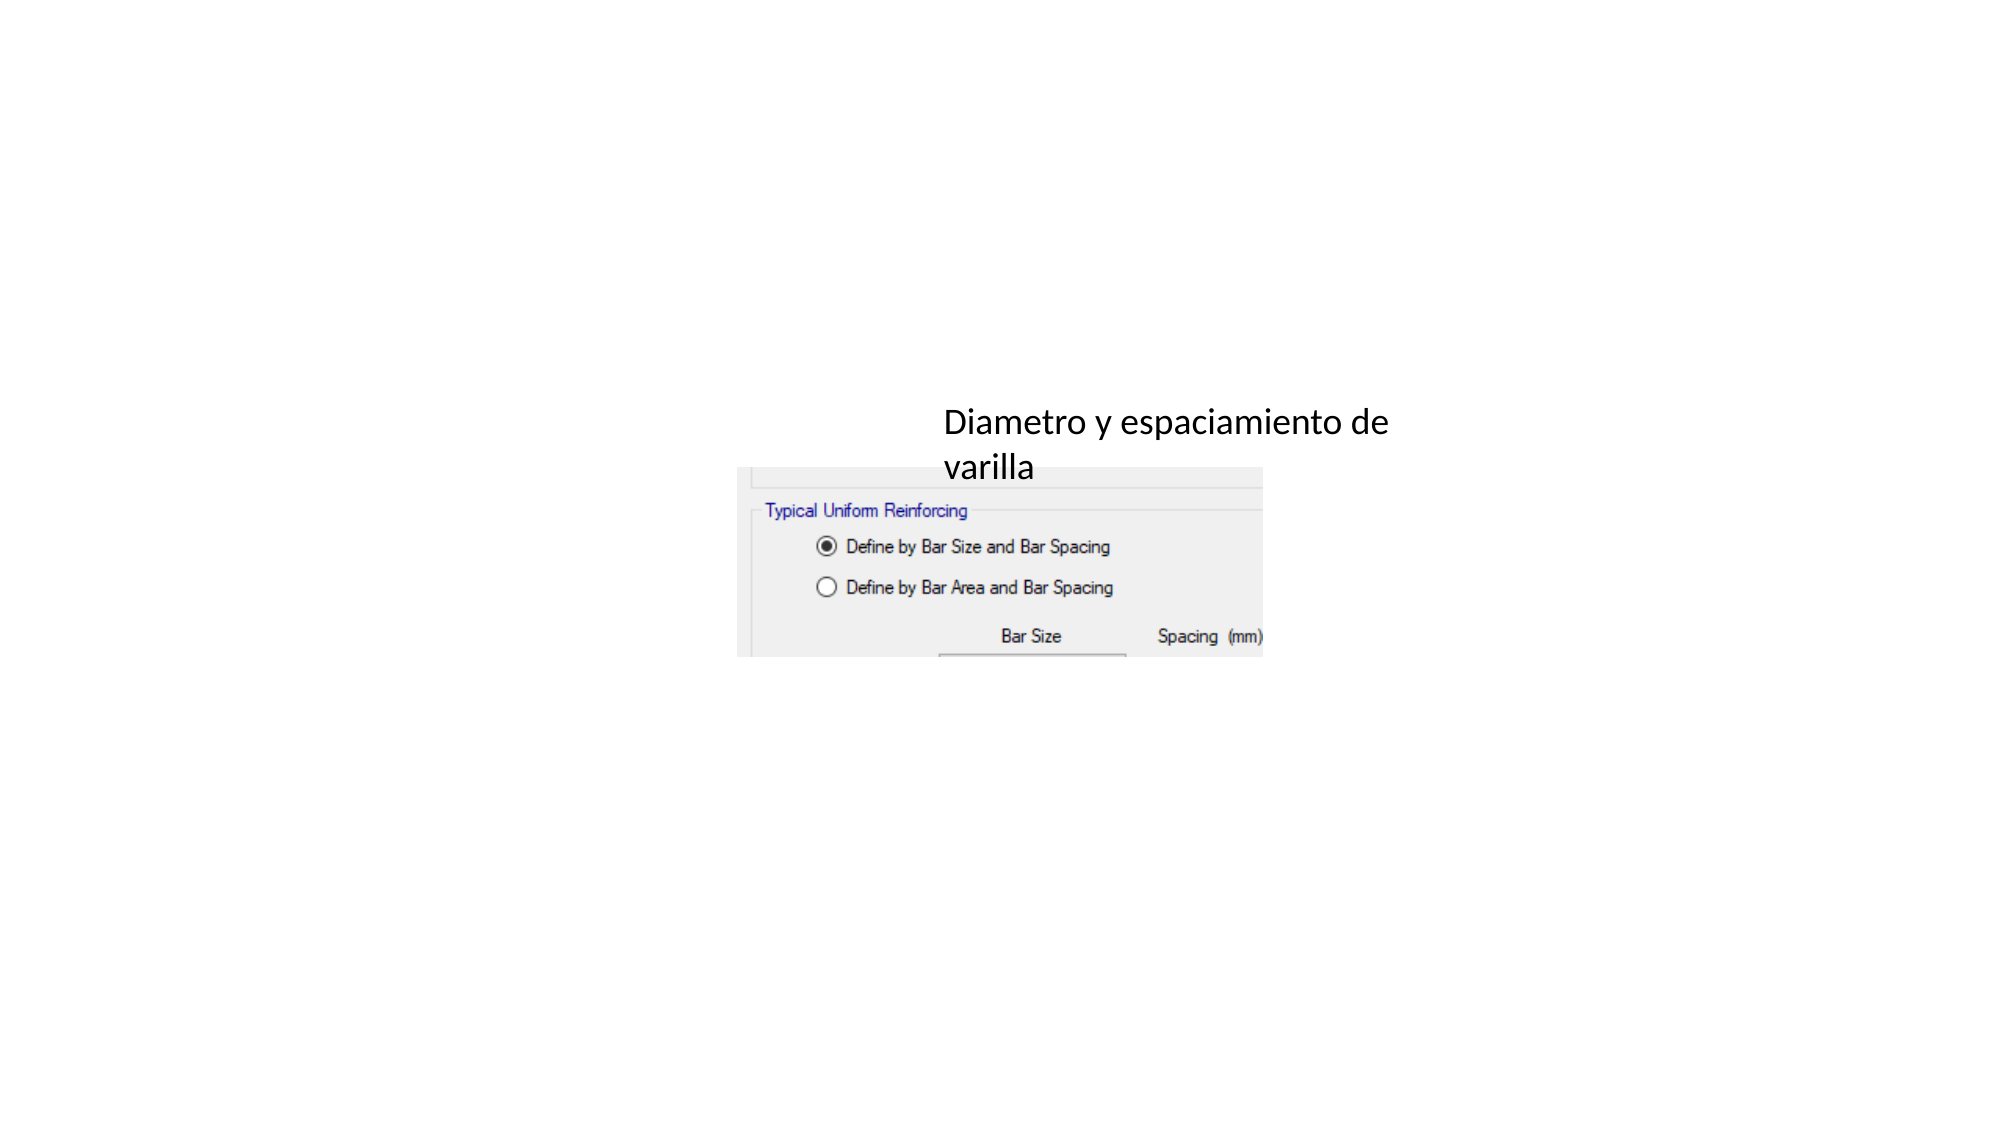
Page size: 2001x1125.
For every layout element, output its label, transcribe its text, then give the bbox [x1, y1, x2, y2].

picture [737, 467, 1263, 657]
text_box Diametro y espaciamiento de varilla [929, 389, 1477, 495]
